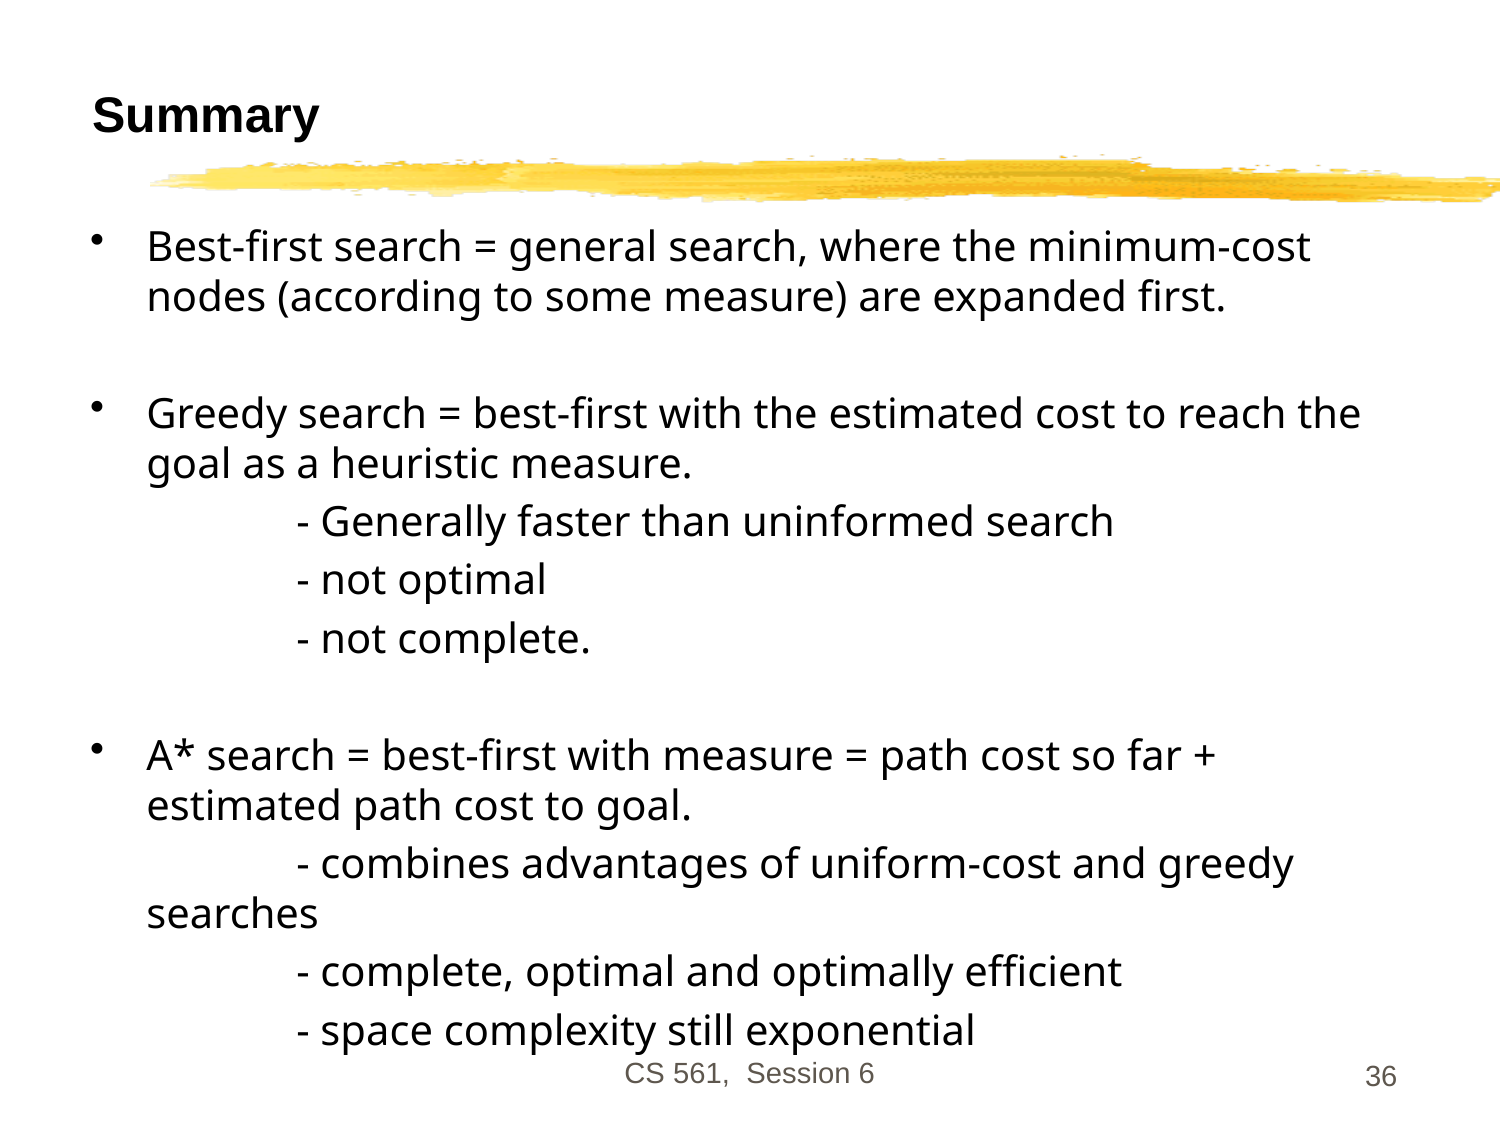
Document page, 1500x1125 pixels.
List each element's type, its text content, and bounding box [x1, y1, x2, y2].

footer CS 561, Session 6 [512, 1063, 988, 1098]
list Best-first search = general search, where the minimum-cost nodes (according to some measure) are expanded first. Greedy search = best-first with the estimated cost to reach the goal as a heuristic measure. - Generally faster than uninformed search - not optimal - not complete. A* search = best-first with measure = path cost so far + estimated path cost to goal. - combines advantages of uniform-cost and greedy searches - complete, optimal and optimally efficient - space complexity still exponential [74, 212, 1417, 1063]
picture [150, 149, 1500, 213]
title Summary [76, 37, 1415, 151]
slide_number 36 [1099, 1063, 1413, 1101]
